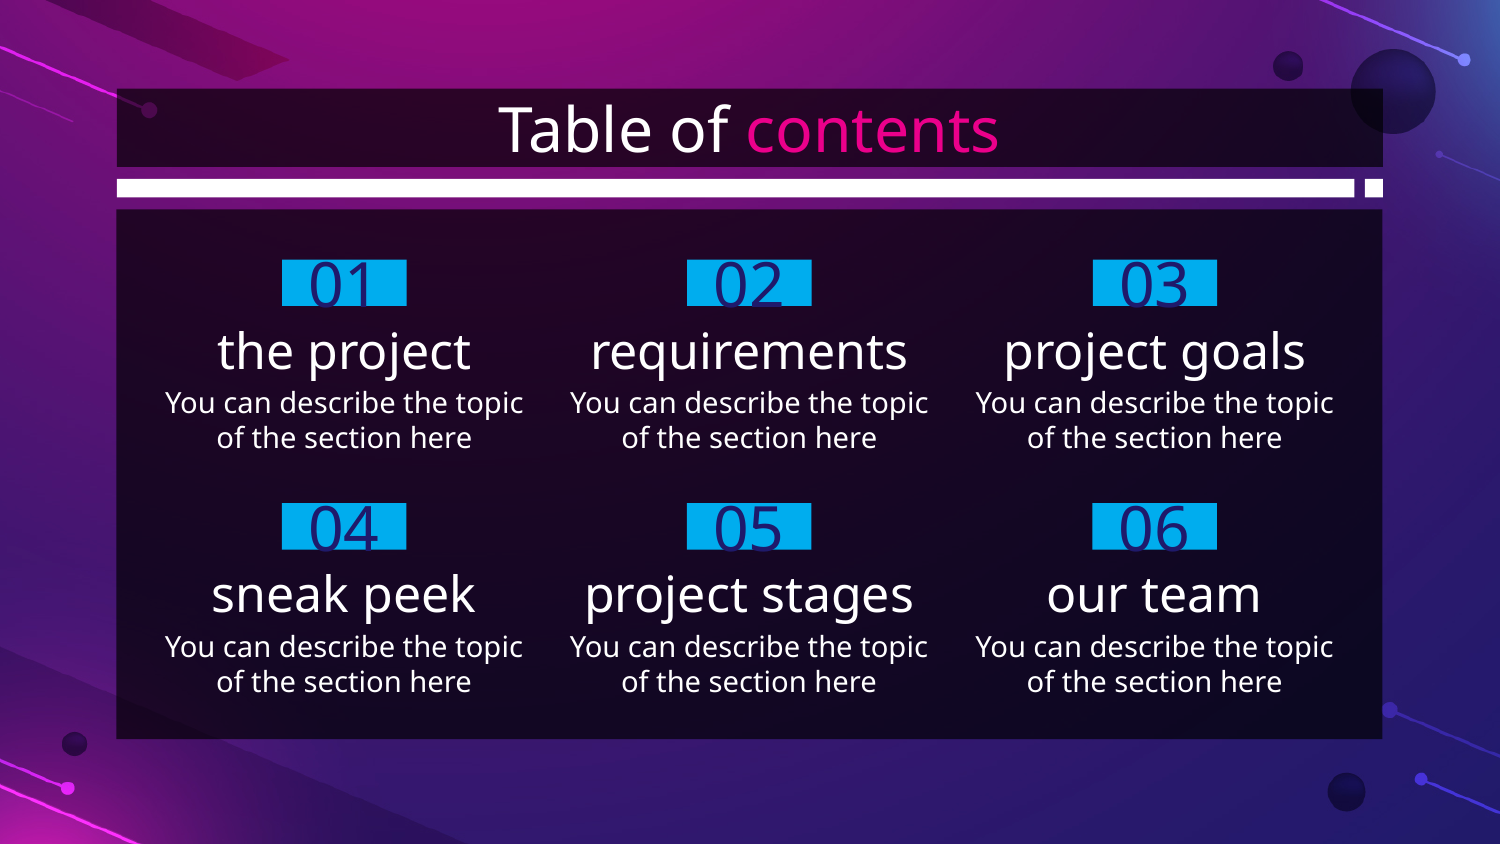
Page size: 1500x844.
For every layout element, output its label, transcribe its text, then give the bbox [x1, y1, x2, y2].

subtitle the project [148, 322, 540, 395]
subtitle our team [959, 565, 1351, 638]
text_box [116, 178, 1384, 198]
subtitle You can describe the topic of the section here [959, 638, 1351, 696]
subtitle requirements [553, 322, 945, 395]
subtitle You can describe the topic of the section here [553, 395, 945, 452]
subtitle You can describe the topic of the section here [959, 395, 1351, 452]
subtitle You can describe the topic of the section here [148, 395, 540, 452]
subtitle sneak peek [148, 565, 540, 638]
title 04 [281, 503, 407, 550]
subtitle You can describe the topic of the section here [148, 638, 540, 696]
subtitle project stages [553, 565, 945, 638]
title 03 [1092, 259, 1218, 306]
title Table of contents [116, 88, 1383, 167]
title 01 [282, 259, 407, 306]
title 02 [687, 259, 812, 306]
subtitle project goals [959, 322, 1351, 395]
subtitle You can describe the topic of the section here [553, 638, 945, 696]
title 05 [686, 503, 812, 550]
picture [0, 0, 1500, 844]
title 06 [1092, 503, 1217, 550]
